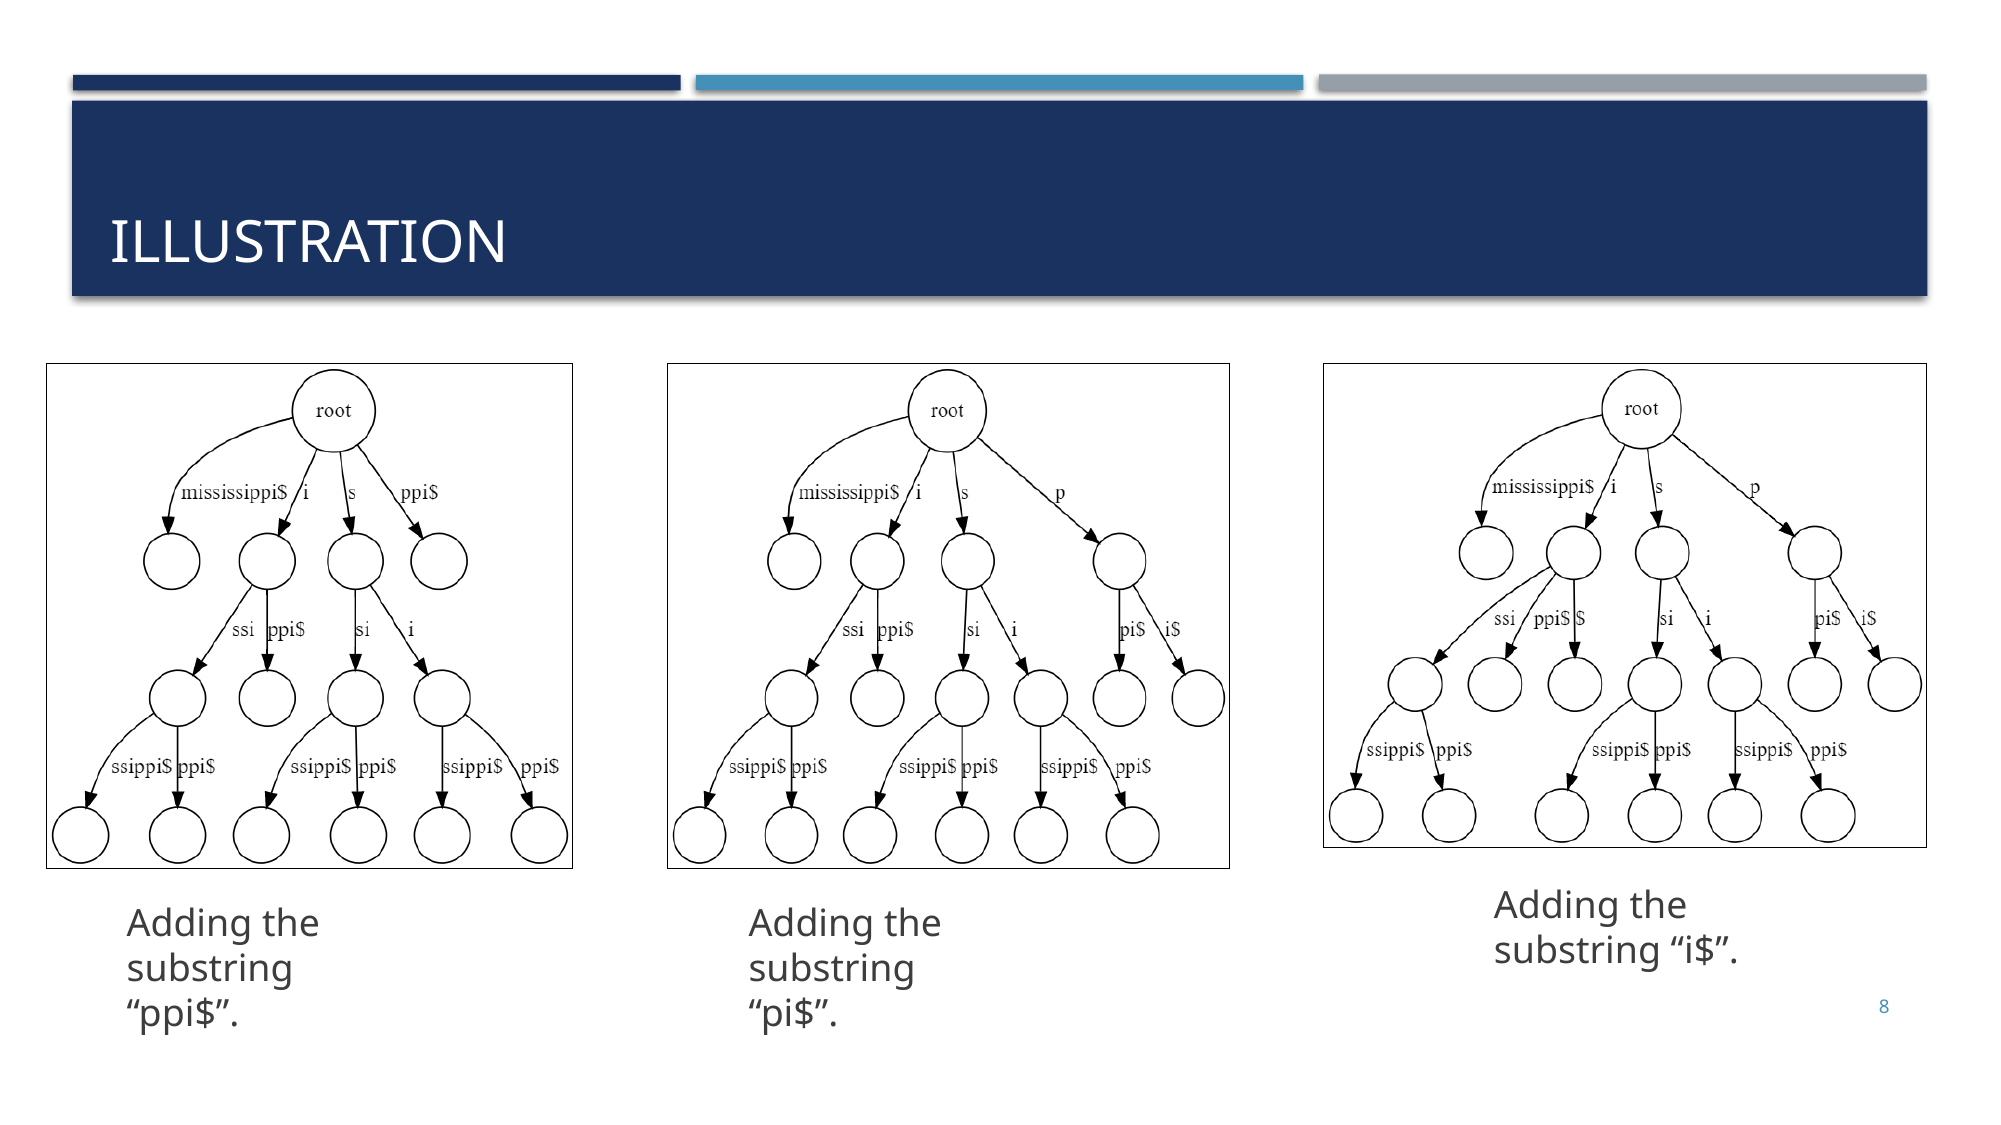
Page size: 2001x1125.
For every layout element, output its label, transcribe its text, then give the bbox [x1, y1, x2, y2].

title illustration [95, 115, 1905, 282]
text_box Adding the substring “i$”. [1479, 874, 1771, 1010]
picture [1322, 362, 1927, 848]
text_box Adding the substring “ppi$”. [111, 892, 404, 1010]
slide_number 8 [1732, 977, 1905, 1037]
picture [666, 362, 1230, 870]
picture [46, 362, 574, 870]
text_box Adding the substring “pi$”. [733, 892, 1026, 1010]
